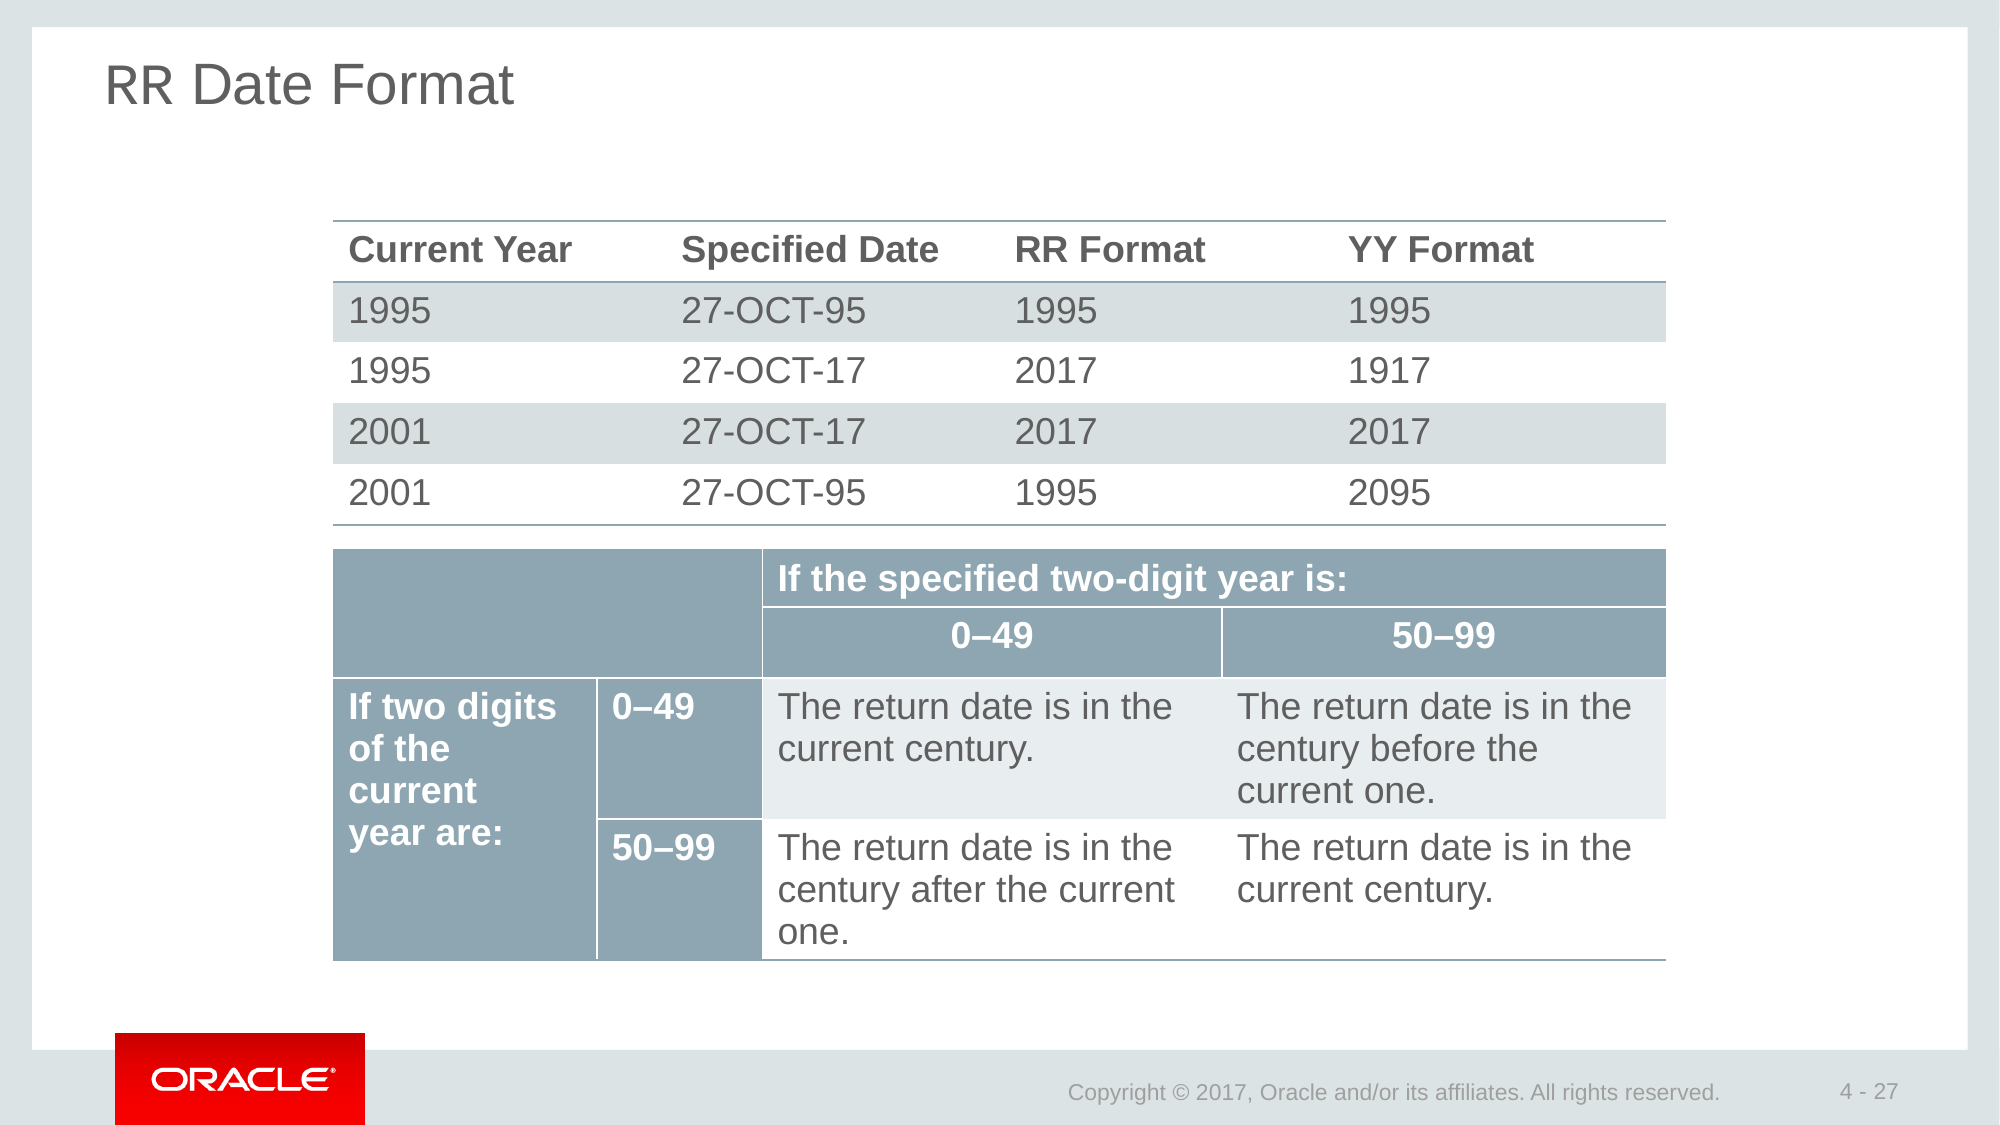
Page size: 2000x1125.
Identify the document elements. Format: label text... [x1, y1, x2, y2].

table_cell 1995 [1000, 283, 1333, 342]
table_cell 27-OCT-17 [666, 403, 1000, 464]
table_cell 1995 [333, 342, 666, 403]
table_cell The return date is in the century after the current one. [763, 819, 1222, 959]
table_header RR Format [1000, 222, 1333, 281]
table_header [333, 551, 762, 677]
table_cell 2001 [333, 464, 666, 524]
title RR Date Format [101, 43, 1898, 188]
table_cell The return date is in the century before the current one. [1222, 679, 1666, 819]
table_cell 50–99 [1223, 608, 1666, 677]
picture [115, 1033, 365, 1125]
table_cell 2095 [1333, 464, 1666, 524]
table_header If the specified two-digit year is: [763, 551, 1666, 606]
table_cell 27-OCT-95 [666, 464, 1000, 524]
table_cell 0–49 [763, 608, 1221, 677]
table_cell 50–99 [598, 820, 762, 959]
table_cell 1995 [1333, 283, 1666, 342]
table_cell 0–49 [598, 679, 762, 818]
table_cell The return date is in the current century. [763, 679, 1222, 819]
table_header Current Year [333, 222, 666, 281]
table_cell 1917 [1333, 342, 1666, 403]
table_cell If two digits of the current year are: [333, 679, 596, 959]
table_cell The return date is in the current century. [1222, 819, 1666, 959]
table_cell 2017 [1000, 342, 1333, 403]
table_header YY Format [1333, 222, 1666, 281]
table_cell 2001 [333, 403, 666, 464]
table_cell 2017 [1000, 403, 1333, 464]
table_cell 1995 [333, 283, 666, 342]
table_cell 27-OCT-95 [666, 283, 1000, 342]
table_cell 27-OCT-17 [666, 342, 1000, 403]
table_header Specified Date [666, 222, 1000, 281]
table_cell 2017 [1333, 403, 1666, 464]
table_cell 1995 [1000, 464, 1333, 524]
